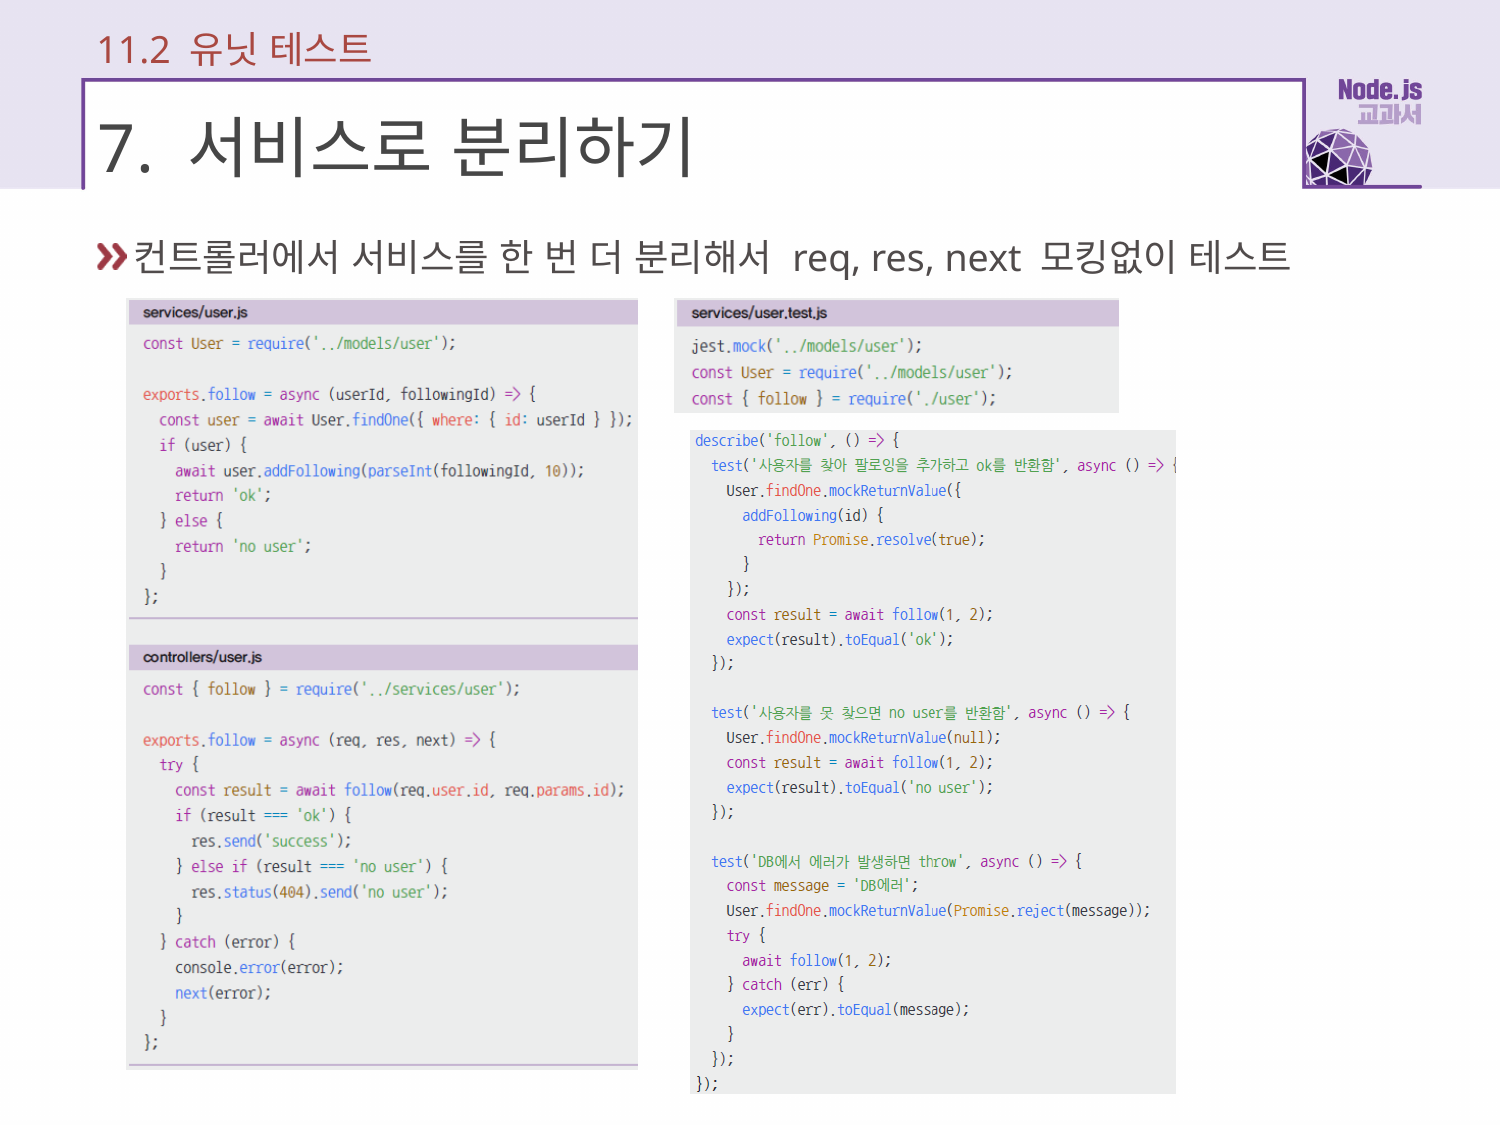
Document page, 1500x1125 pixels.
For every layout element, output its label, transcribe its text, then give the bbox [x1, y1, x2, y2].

picture [0, 0, 1500, 1125]
list 컨트롤러에서 서비스를 한 번 더 분리해서 req, res, next 모킹없이 테스트 [81, 222, 1412, 1037]
title 7. 서비스로 분리하기 [82, 61, 1413, 193]
text_box 11.2 유닛 테스트 [81, 14, 807, 62]
